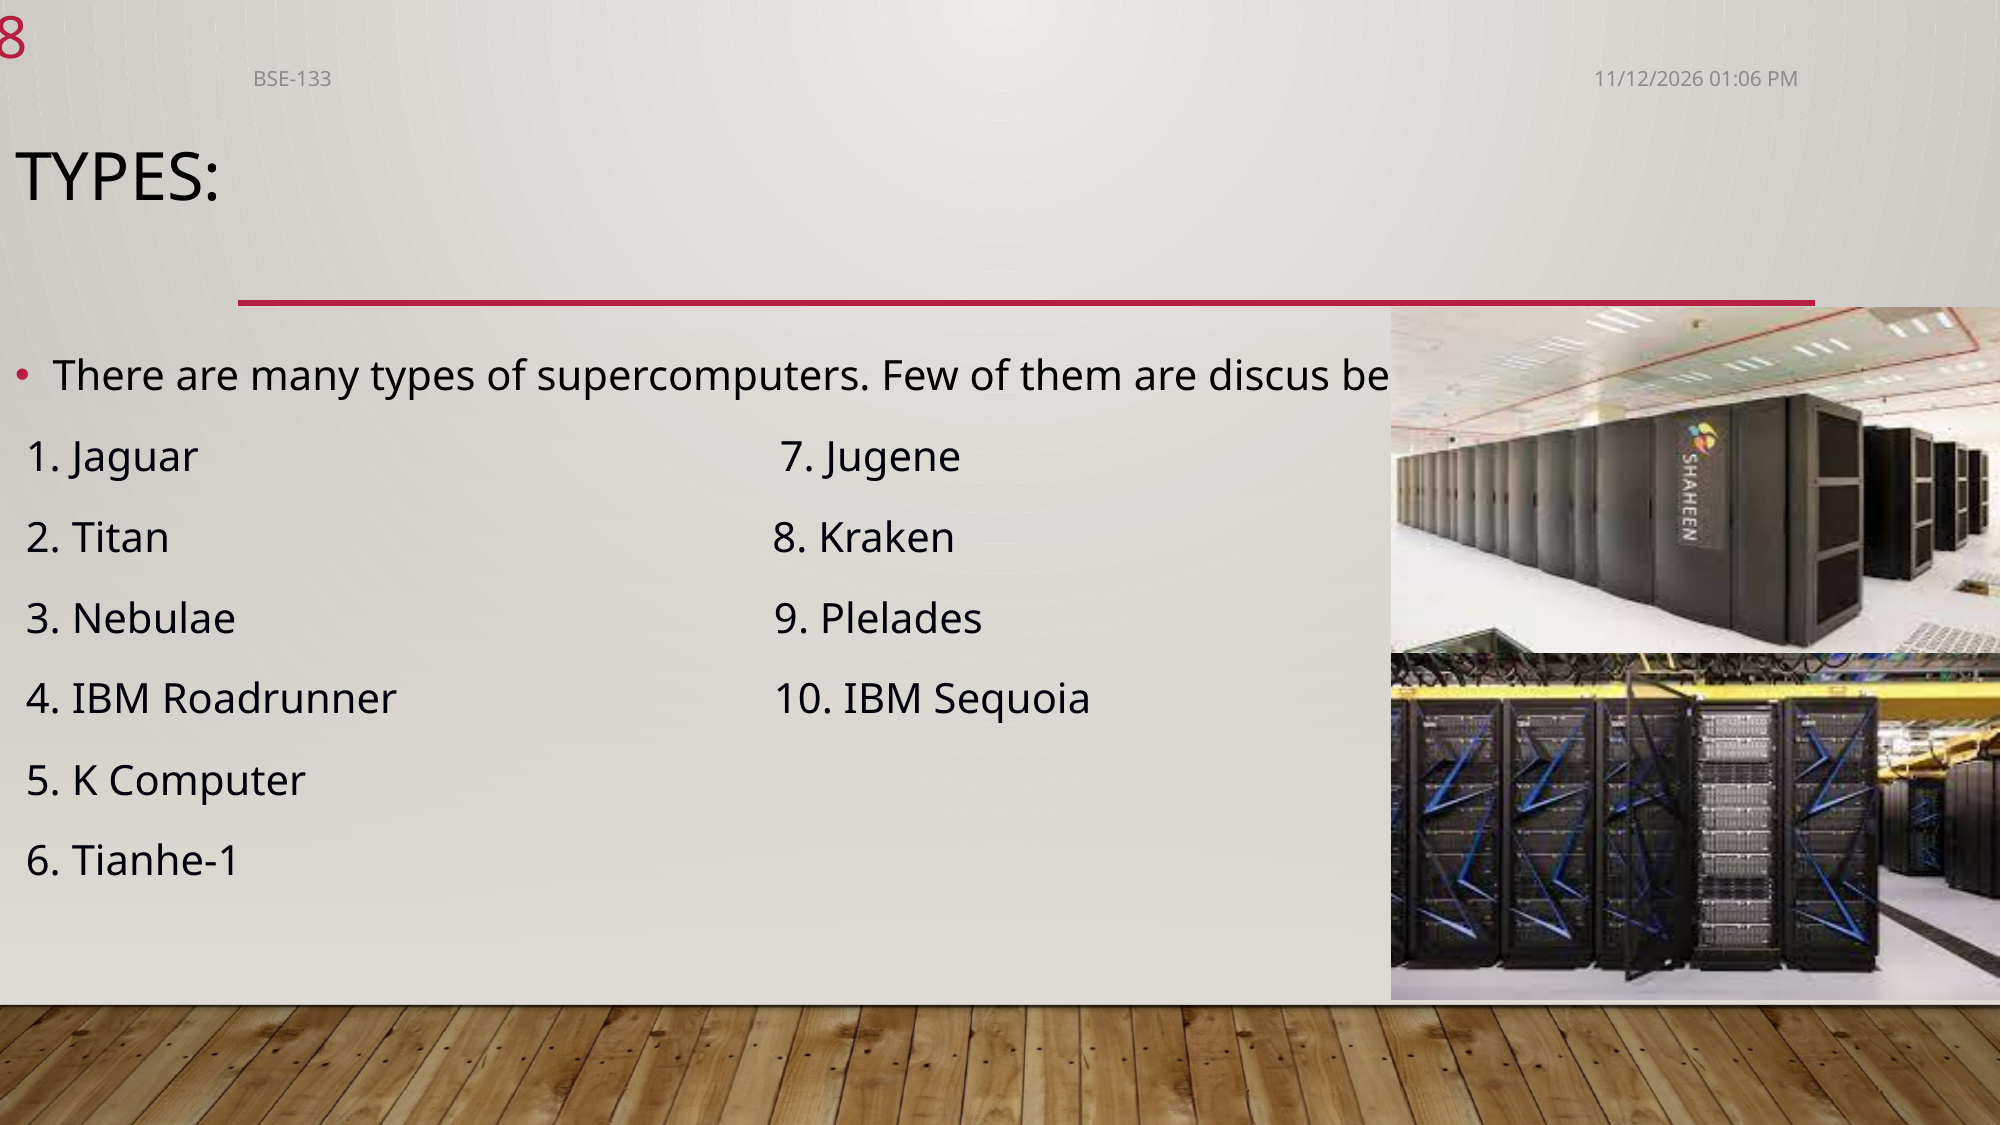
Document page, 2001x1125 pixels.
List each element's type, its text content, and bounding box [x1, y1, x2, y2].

picture [0, 1005, 2000, 1125]
slide_number 8 [0, 0, 43, 75]
picture [1390, 307, 2000, 1000]
footer BSE-133 [238, 54, 1213, 105]
list There are many types of supercomputers. Few of them are discus below. 1. Jaguar 7. Jugene 2. Titan 8. Kraken 3. Nebulae 9. Plelades 4. IBM Roadrunner 10. IBM Sequoia 5. K Computer 6. Tianhe-1 [0, 331, 1390, 898]
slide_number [1239, 54, 1814, 105]
title Types: [0, 135, 1576, 308]
